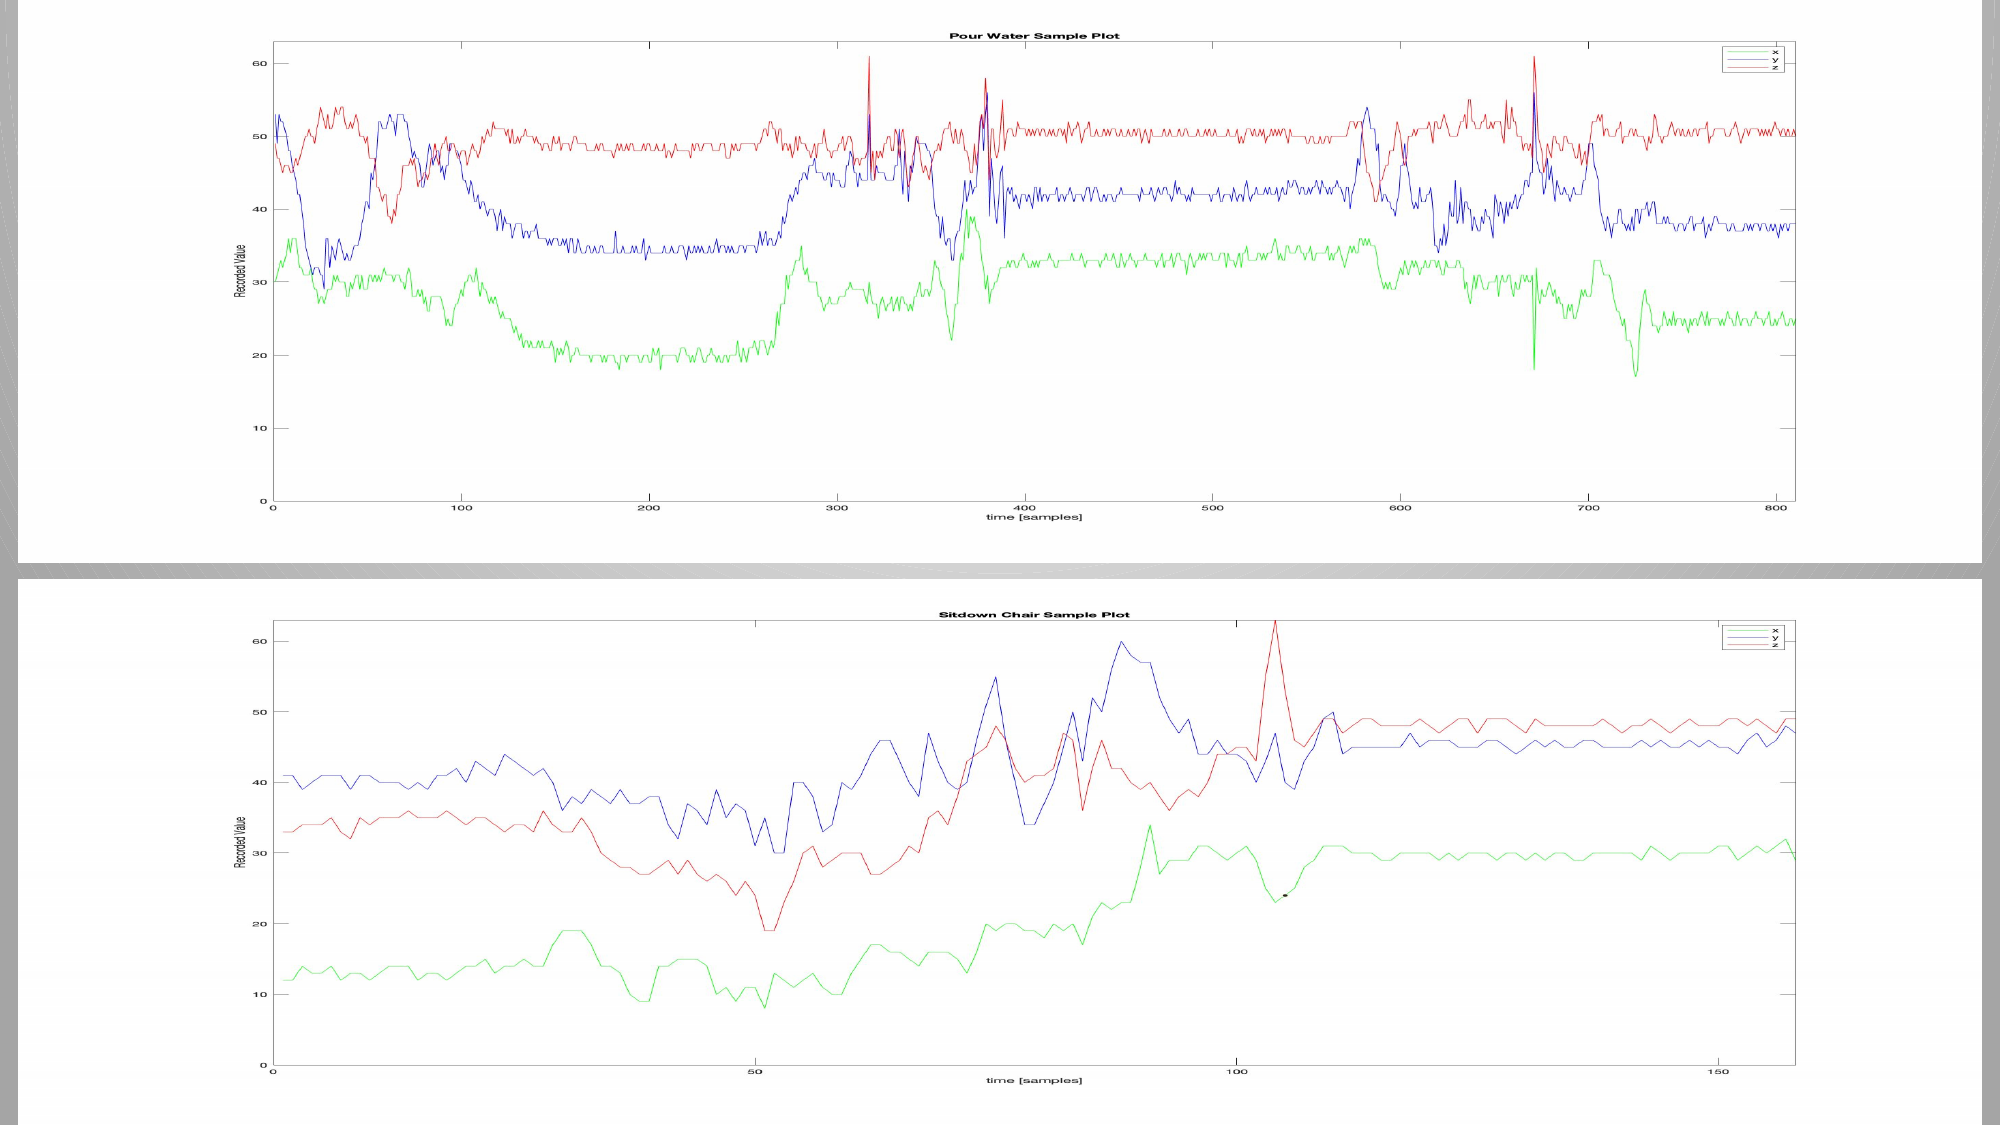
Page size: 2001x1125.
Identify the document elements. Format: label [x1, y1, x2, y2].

list [18, 579, 1982, 1125]
picture [18, 0, 1982, 563]
